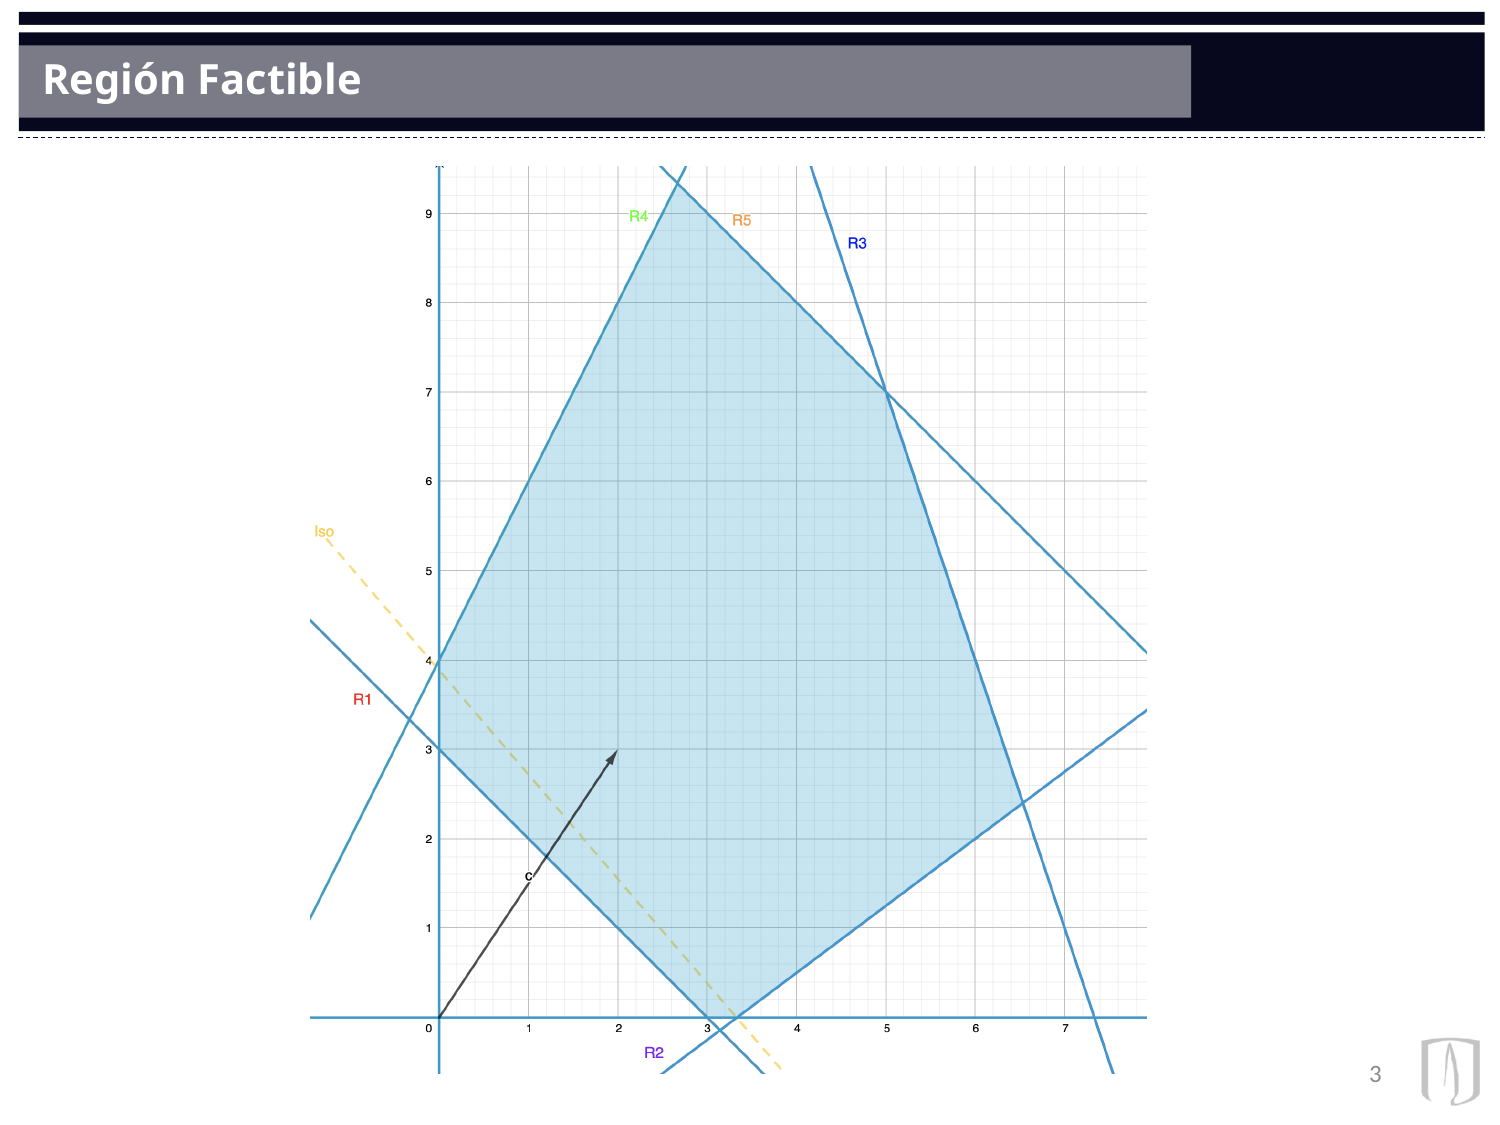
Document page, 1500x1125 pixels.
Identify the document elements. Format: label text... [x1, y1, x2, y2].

title Región Factible [27, 51, 1175, 112]
text_box 3 [1059, 1042, 1397, 1103]
picture [310, 166, 1147, 1074]
